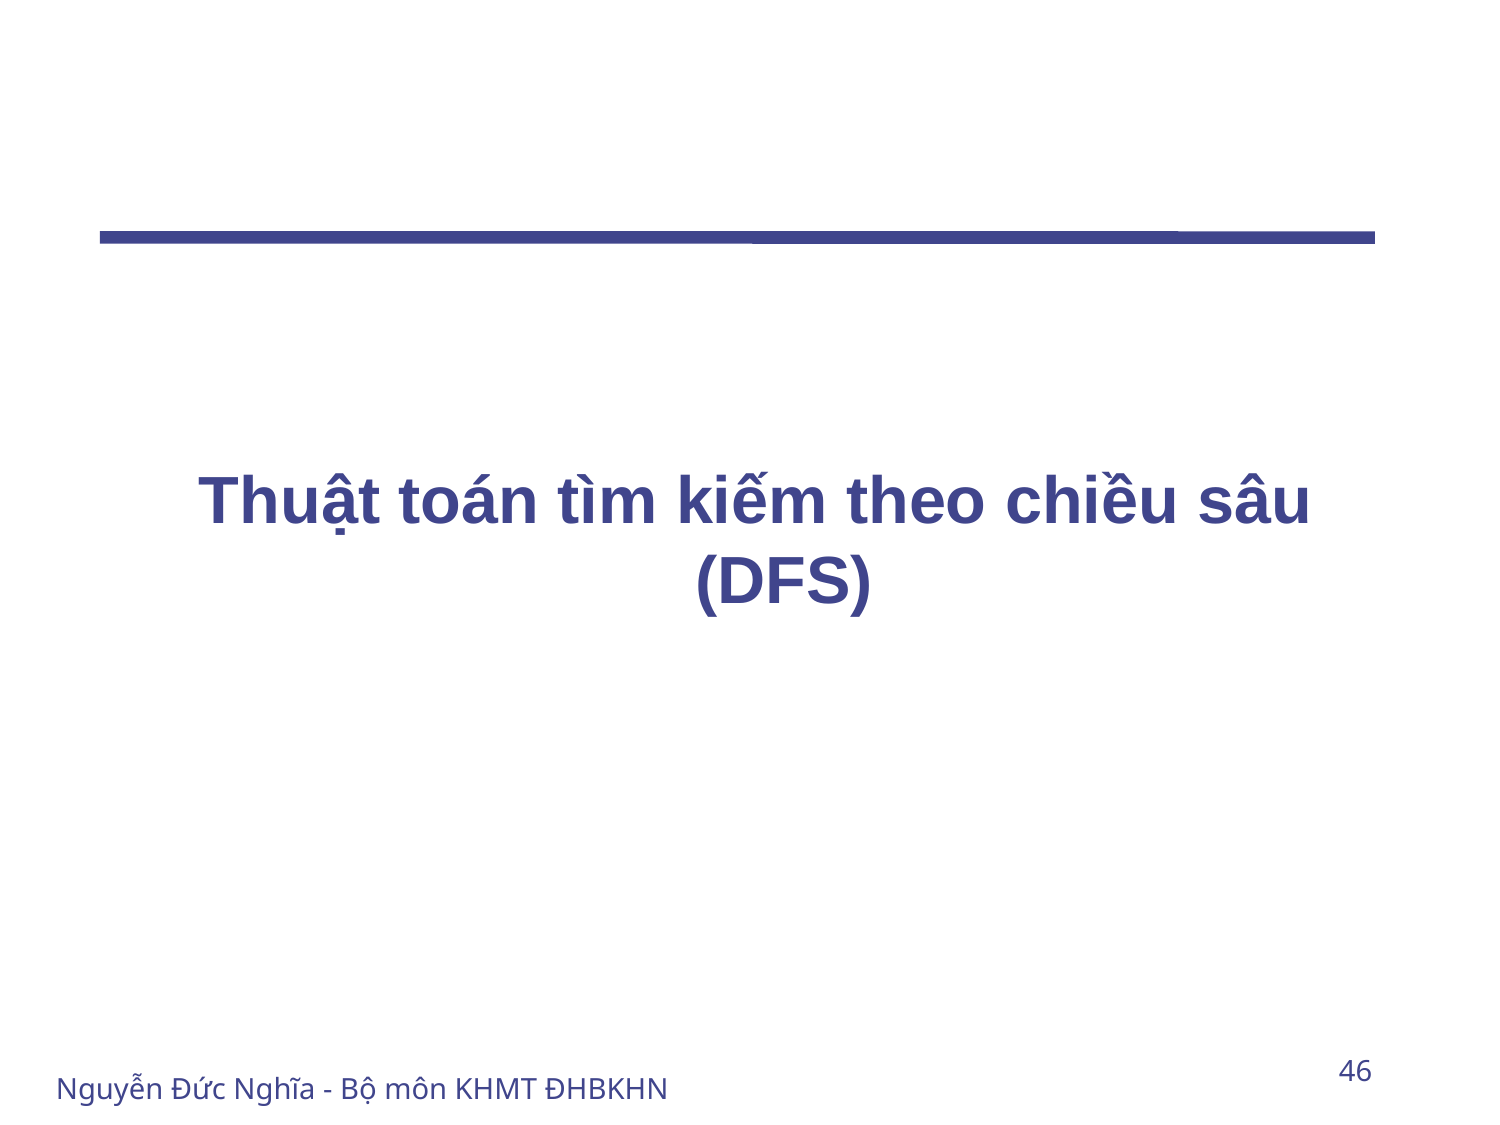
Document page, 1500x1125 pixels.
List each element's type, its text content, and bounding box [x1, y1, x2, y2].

footer Nguyễn Đức Nghĩa - Bộ môn KHMT ĐHBKHN [12, 1037, 713, 1113]
slide_number 46 [1074, 1024, 1388, 1101]
list Thuật toán tìm kiếm theo chiều sâu (DFS) [99, 262, 1413, 988]
